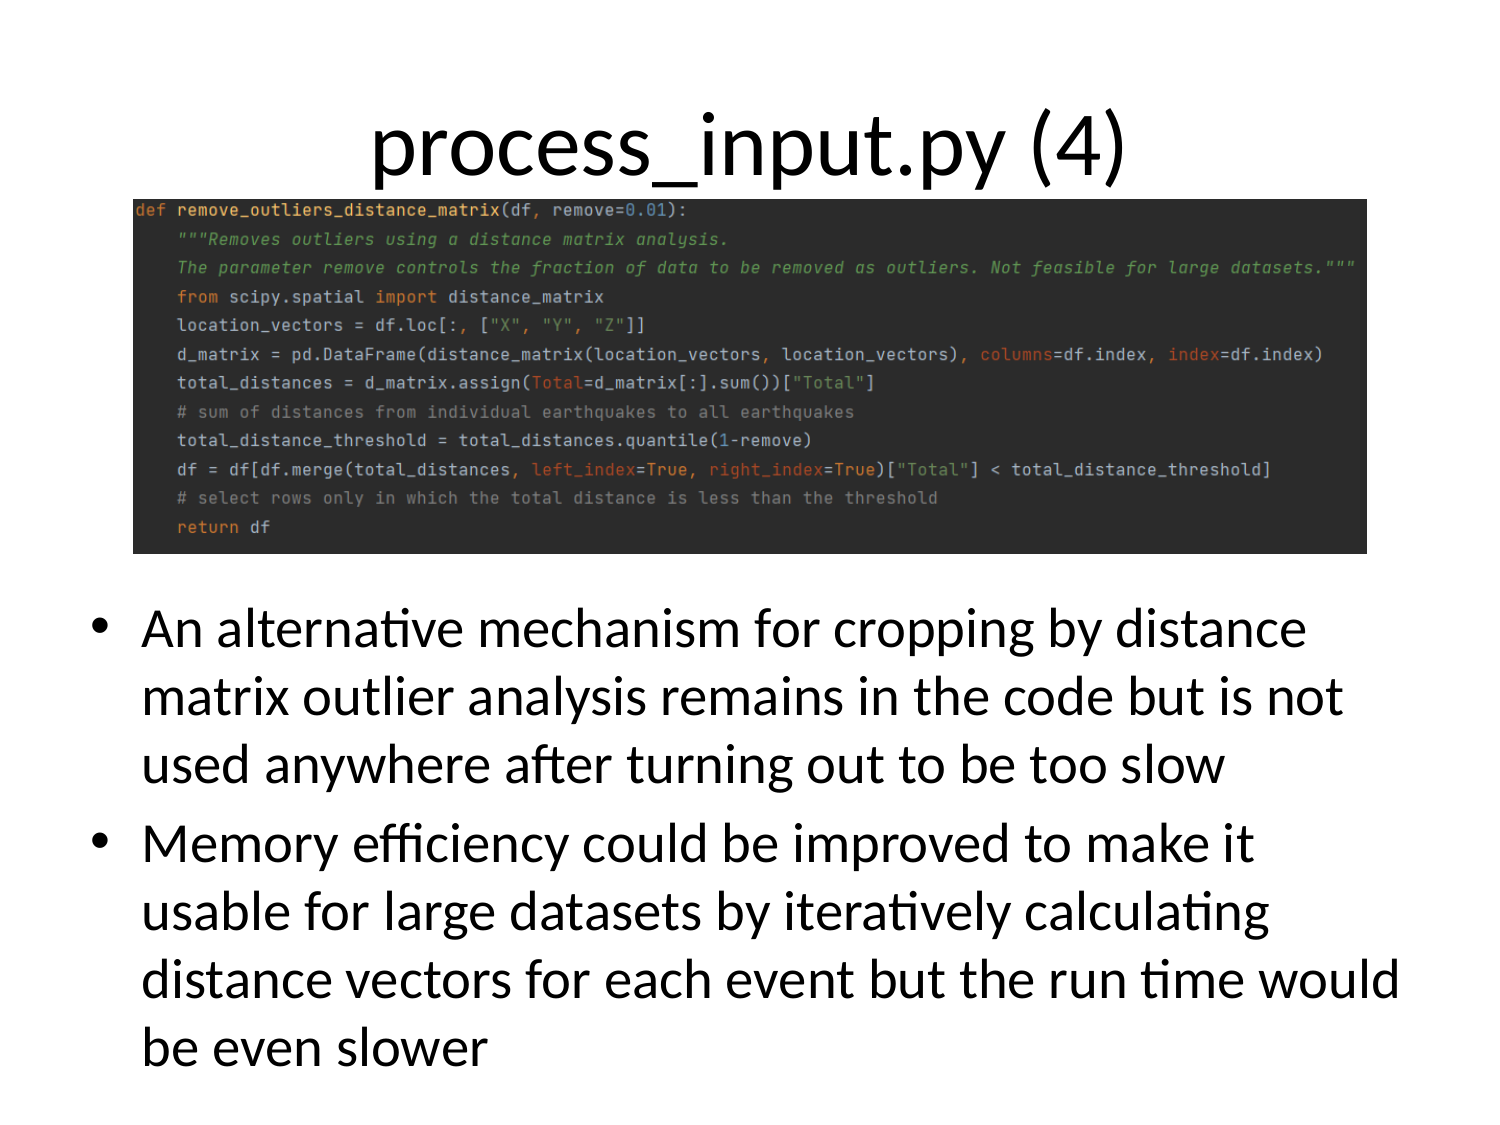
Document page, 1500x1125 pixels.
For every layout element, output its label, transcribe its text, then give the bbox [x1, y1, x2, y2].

picture [133, 199, 1367, 554]
title process_input.py (4) [75, 45, 1425, 233]
list An alternative mechanism for cropping by distance matrix outlier analysis remains in the code but is not used anywhere after turning out to be too slow Memory efficiency could be improved to make it usable for large datasets by iteratively calculating distance vectors for each event but the run time would be even slower [75, 345, 1425, 1088]
